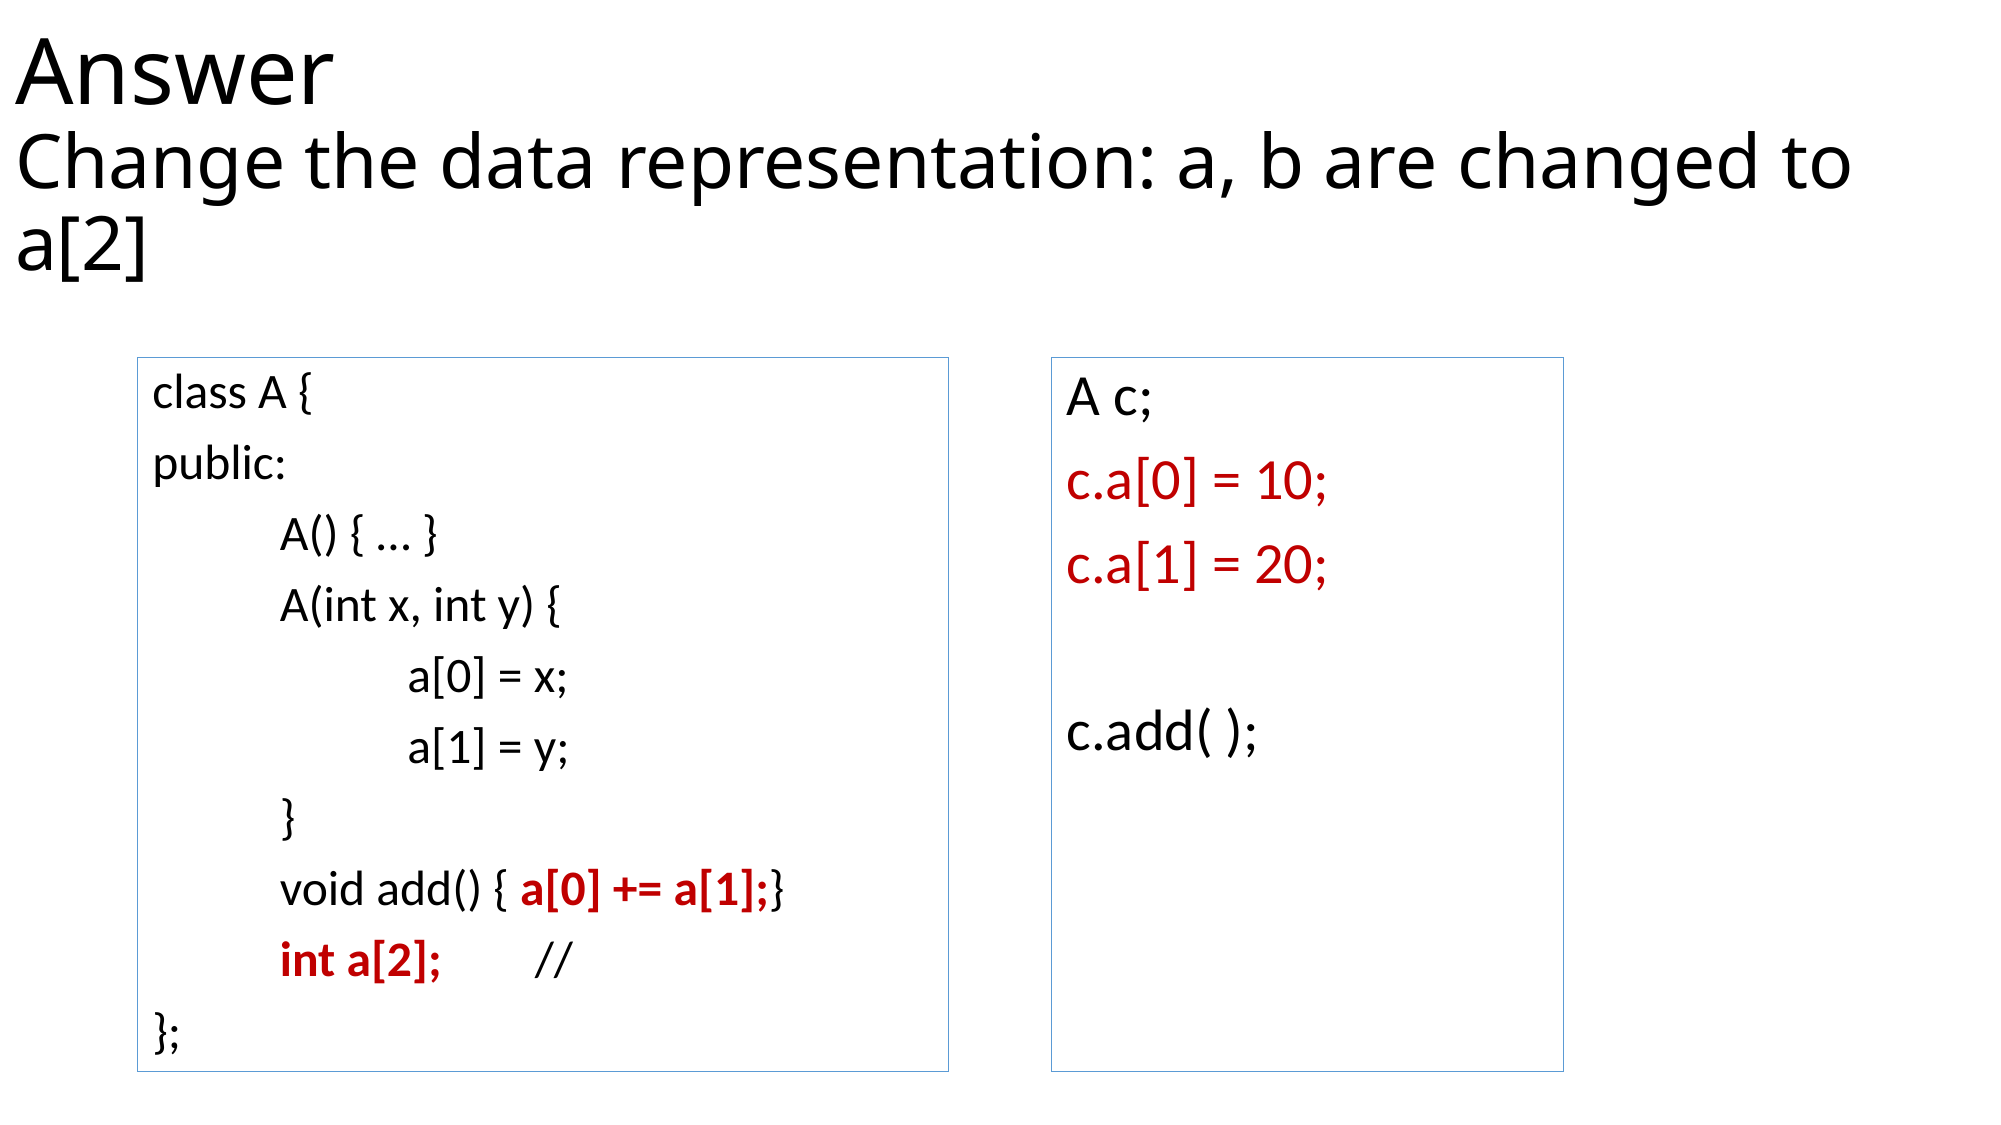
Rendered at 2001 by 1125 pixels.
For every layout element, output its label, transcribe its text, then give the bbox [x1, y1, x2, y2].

list class A { public: A() { … } A(int x, int y) { a[0] = x; a[1] = y; } void add() { a[0] += a[1];} int a[2]; // }; [137, 357, 949, 1072]
title Answer Change the data representation: a, b are changed to a[2] [0, 0, 2000, 346]
text_box A c; c.a[0] = 10; c.a[1] = 20; c.add( ); [1051, 357, 1564, 1072]
